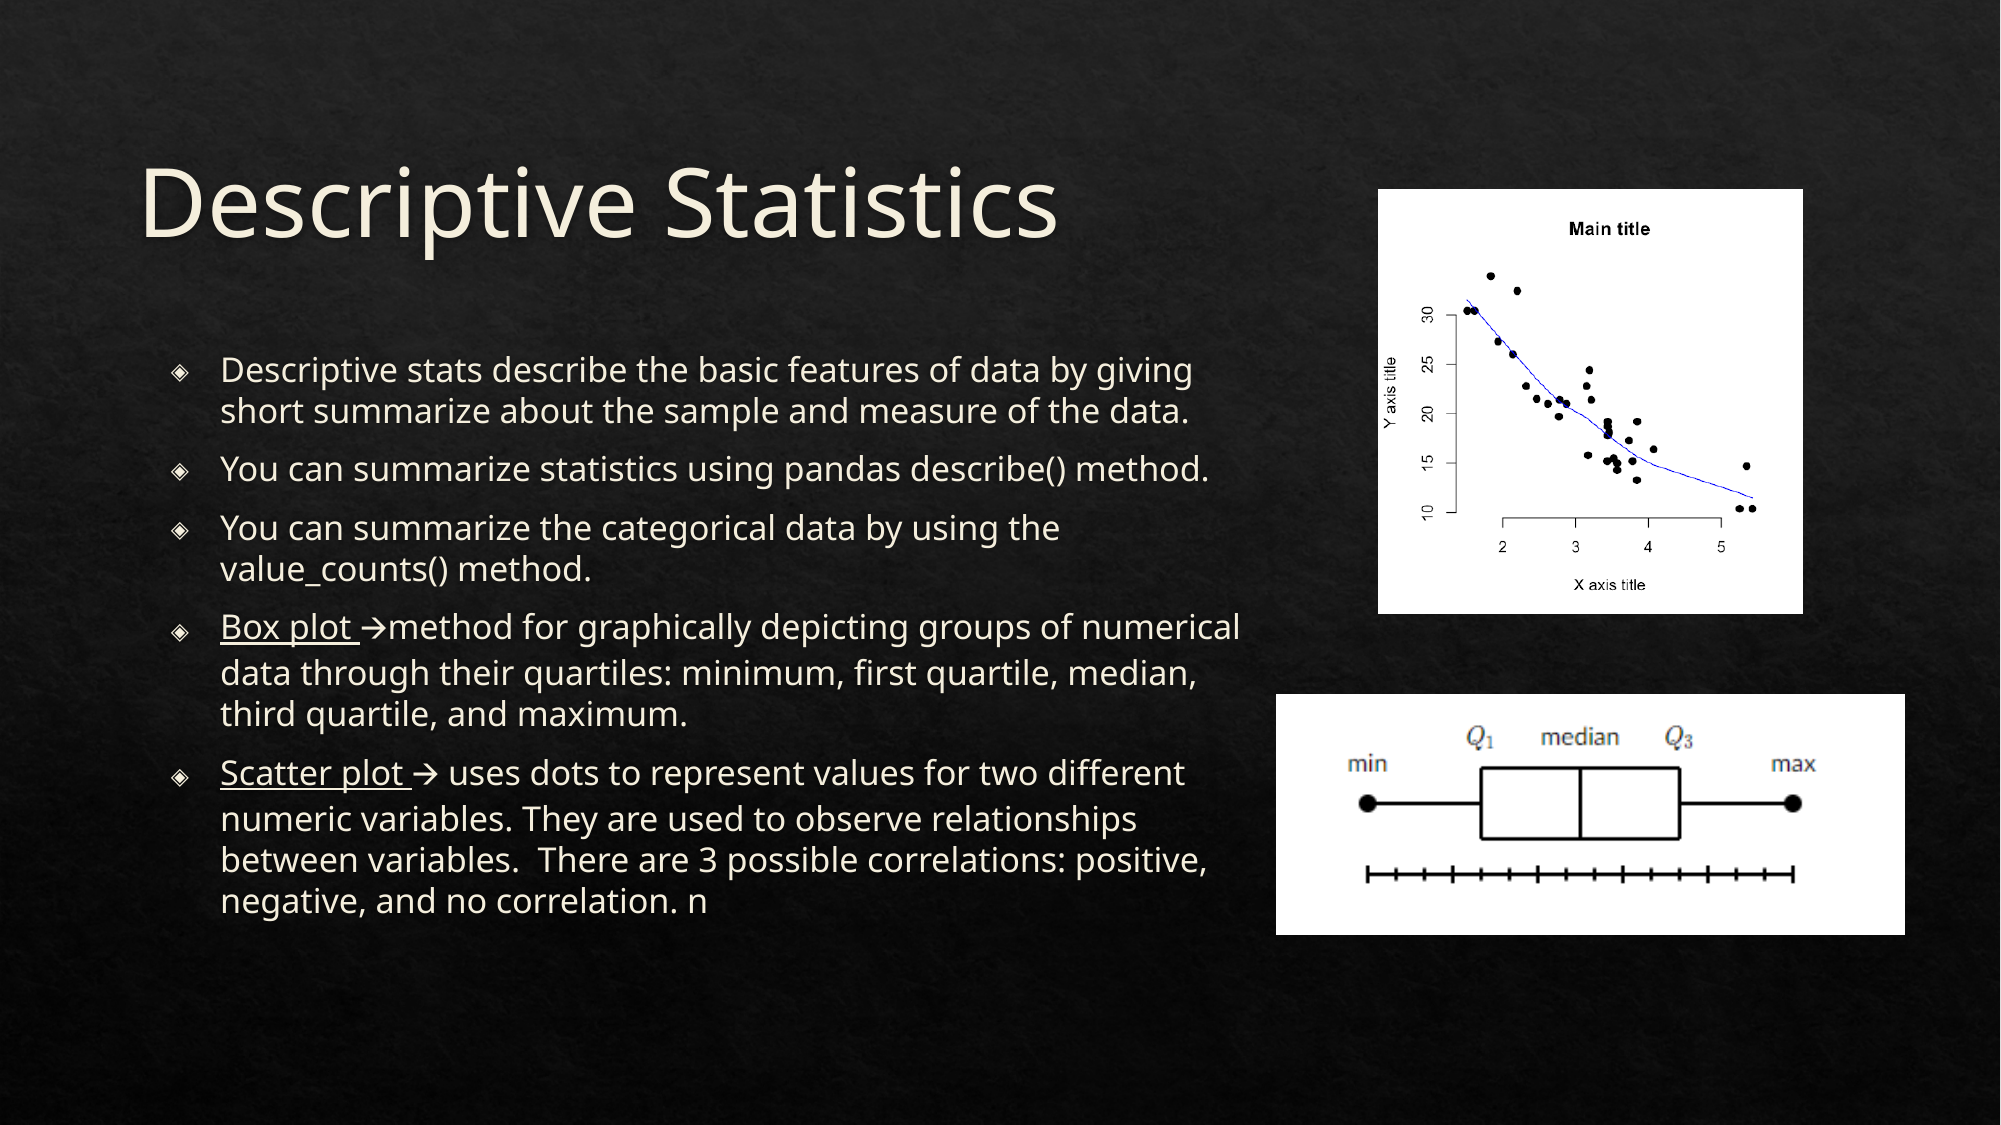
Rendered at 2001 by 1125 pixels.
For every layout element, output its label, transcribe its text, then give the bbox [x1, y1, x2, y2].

title Descriptive Statistics [0, 103, 1461, 311]
list Descriptive stats describe the basic features of data by giving short summarize about the sample and measure of the data. You can summarize statistics using pandas describe() method. You can summarize the categorical data by using the value_counts() method. Box plot 🡪method for graphically depicting groups of numerical data through their quartiles: minimum, first quartile, median, third quartile, and maximum. Scatter plot 🡪 uses dots to represent values for two different numeric variables. They are used to observe relationships between variables. There are 3 possible correlations: positive, negative, and no correlation. n [149, 340, 1263, 935]
picture [0, 0, 2001, 1125]
